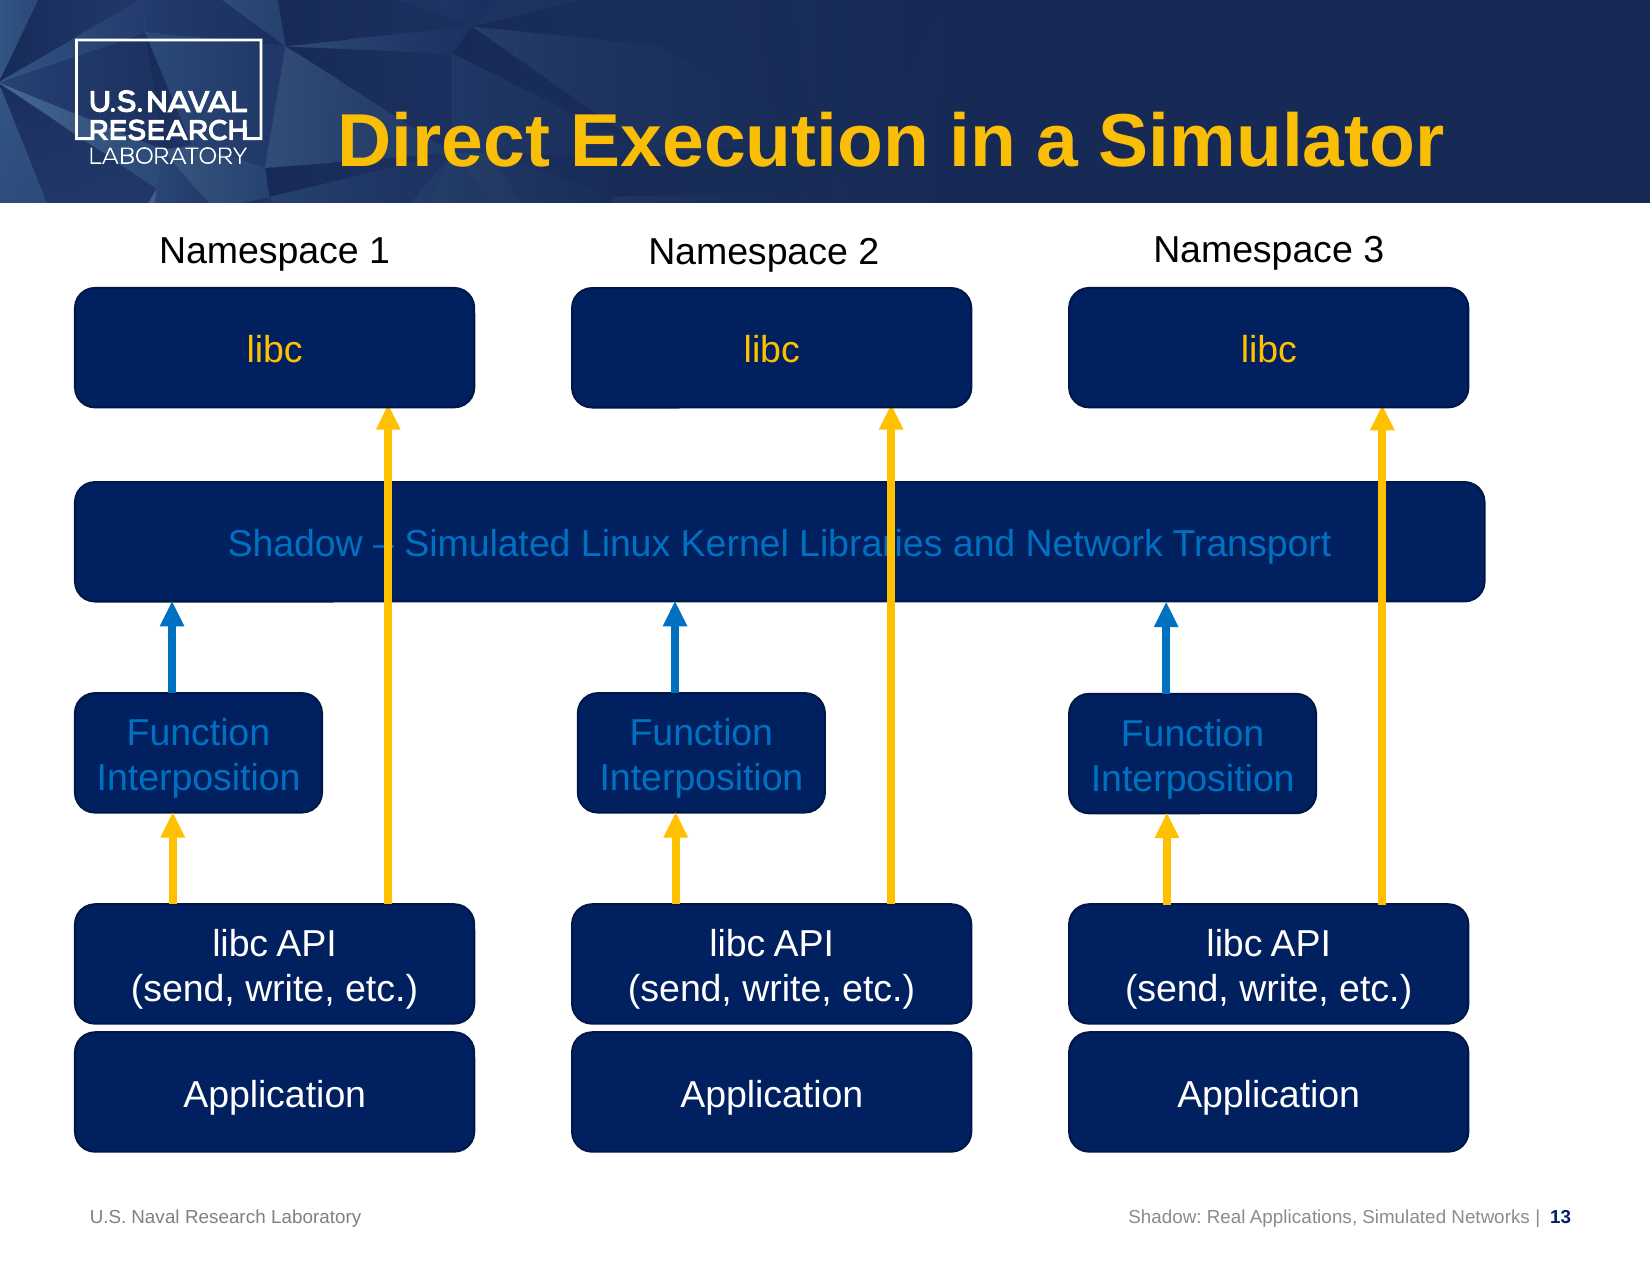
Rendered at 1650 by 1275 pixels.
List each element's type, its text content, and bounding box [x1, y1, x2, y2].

text_box libc API (send, write, etc.) [1068, 903, 1470, 1025]
text_box Shadow – Simulated Linux Kernel Libraries and Network Transport [895, 481, 1378, 603]
text_box libc [73, 286, 476, 409]
text_box libc [1068, 286, 1470, 409]
text_box Namespace 1 [144, 218, 405, 279]
text_box Application [1068, 1031, 1470, 1153]
text_box Application [73, 1031, 476, 1153]
picture [0, 0, 1650, 203]
text_box Function Interposition [1068, 692, 1318, 815]
text_box Namespace 2 [633, 219, 894, 280]
text_box Shadow – Simulated Linux Kernel Libraries and Network Transport [1386, 481, 1486, 603]
title Direct Execution in a Simulator [337, 104, 1538, 180]
text_box libc [571, 287, 973, 409]
slide_number Shadow: Real Applications, Simulated Networks | 13 [1012, 1181, 1572, 1250]
text_box libc API (send, write, etc.) [571, 903, 973, 1025]
text_box Shadow – Simulated Linux Kernel Libraries and Network Transport [73, 481, 384, 603]
text_box Namespace 3 [1138, 217, 1399, 278]
text_box Function Interposition [73, 692, 324, 814]
text_box libc API (send, write, etc.) [73, 903, 476, 1025]
text_box Function Interposition [576, 692, 826, 814]
text_box Shadow – Simulated Linux Kernel Libraries and Network Transport [392, 481, 887, 603]
footer U.S. Naval Research Laboratory [75, 1181, 632, 1250]
text_box Application [571, 1031, 973, 1153]
